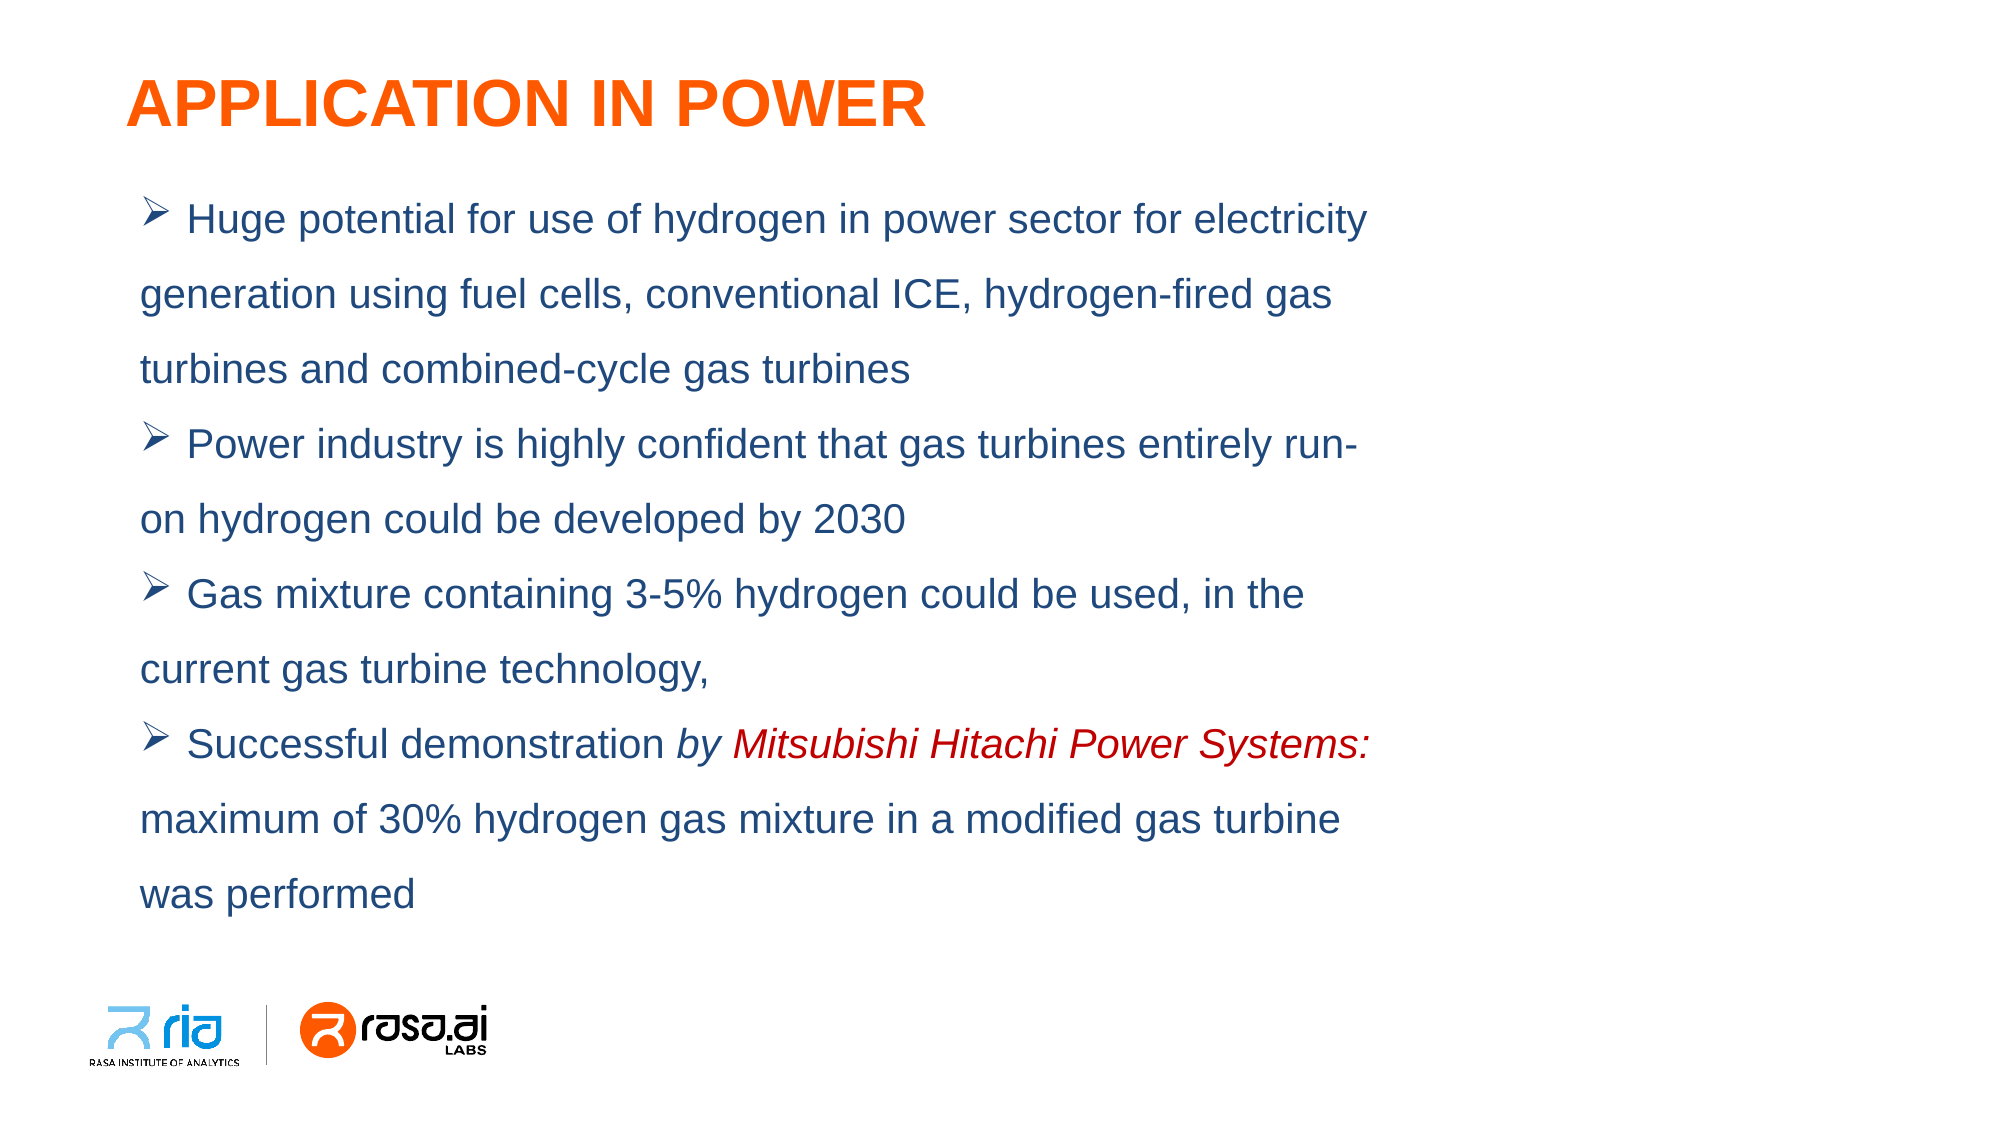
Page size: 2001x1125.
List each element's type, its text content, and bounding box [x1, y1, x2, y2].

text_box Huge potential for use of hydrogen in power sector for electricity generation using fuel cells, conventional ICE, hydrogen-fired gas turbines and combined-cycle gas turbines Power industry is highly confident that gas turbines entirely run- on hydrogen could be developed by 2030 Gas mixture containing 3-5% hydrogen could be used, in the current gas turbine technology, Successful demonstration by Mitsubishi Hitachi Power Systems: maximum of 30% hydrogen gas mixture in a modified gas turbine was performed [125, 159, 1719, 924]
picture [78, 992, 250, 1078]
title APPLICATION IN POWER [125, 59, 1791, 141]
